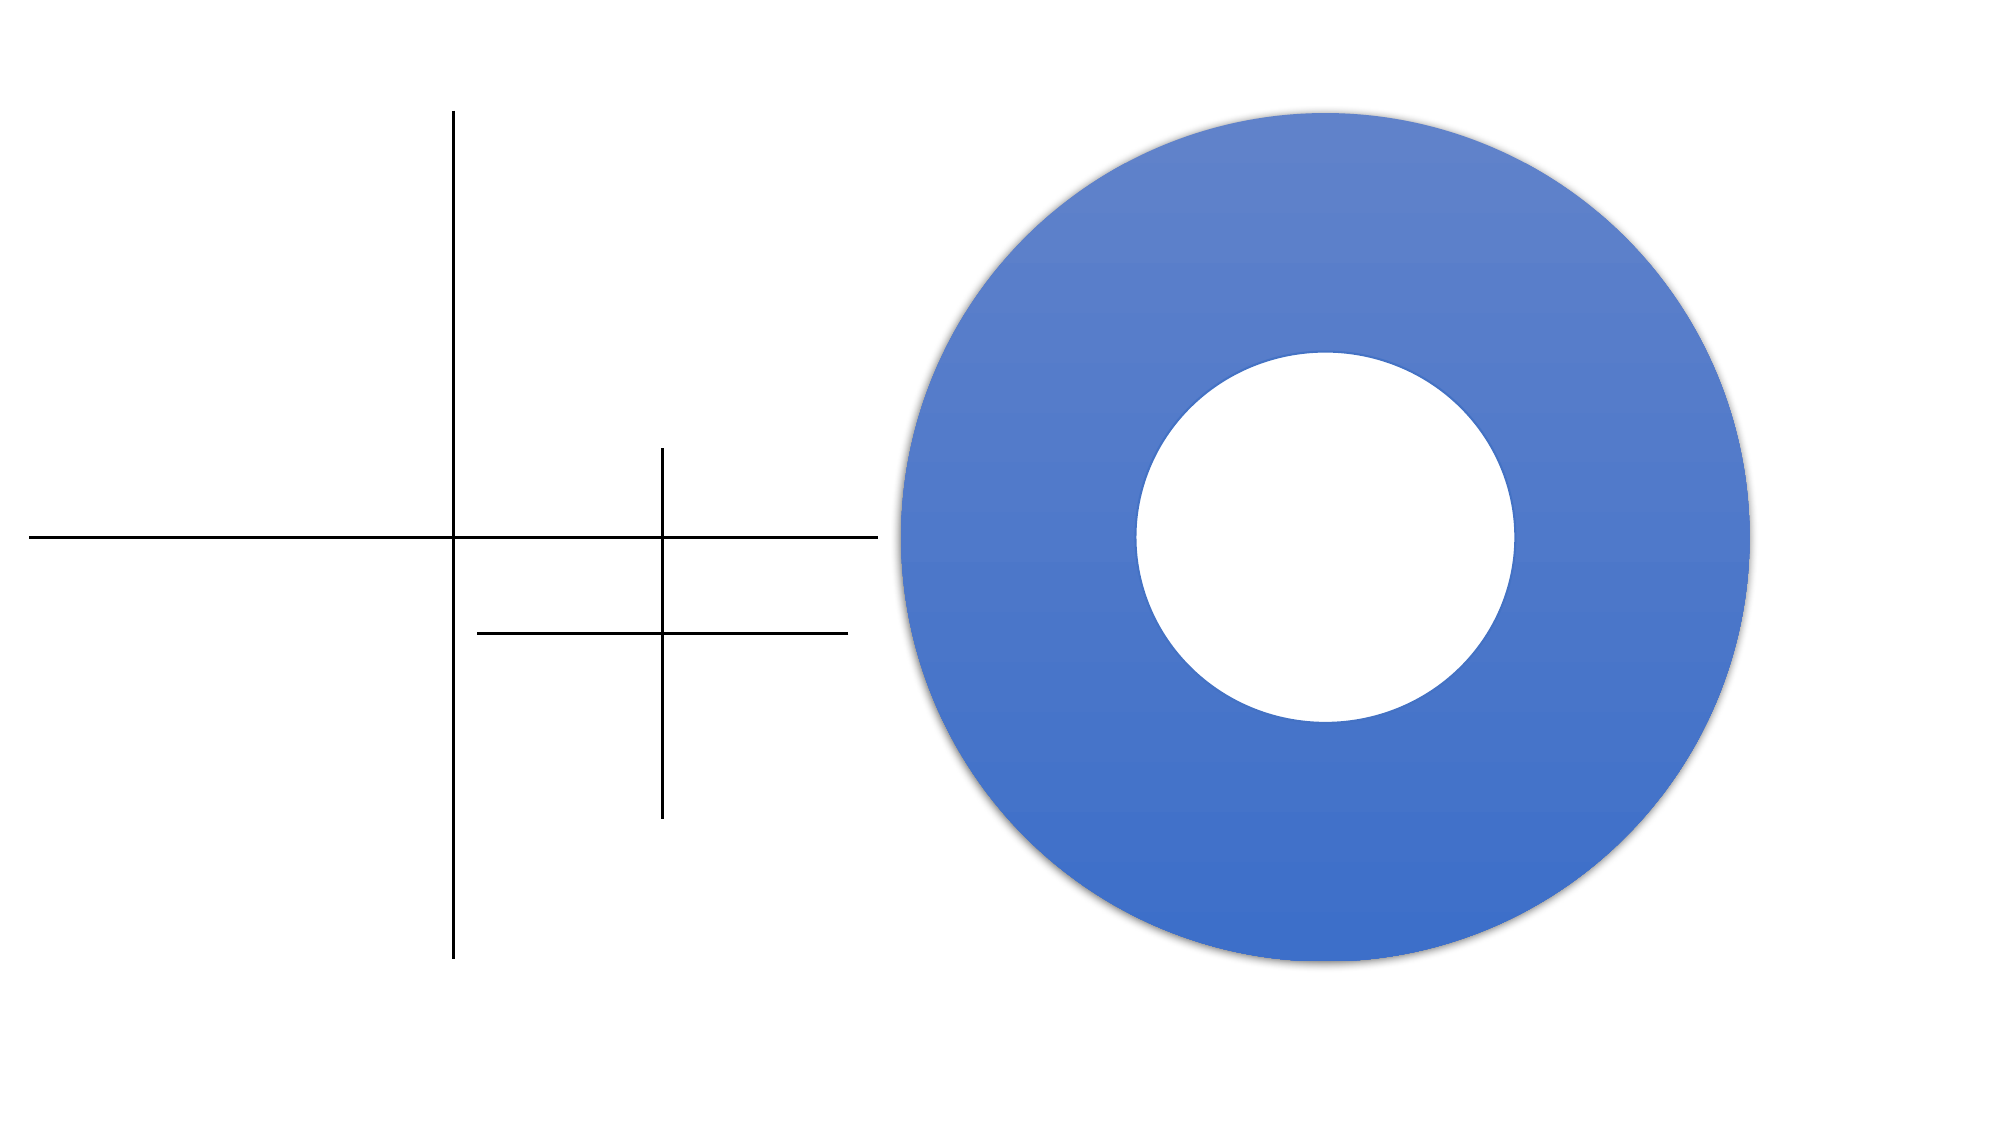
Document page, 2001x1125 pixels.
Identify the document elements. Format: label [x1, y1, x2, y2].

text_box [901, 112, 1750, 962]
text_box [29, 110, 878, 959]
